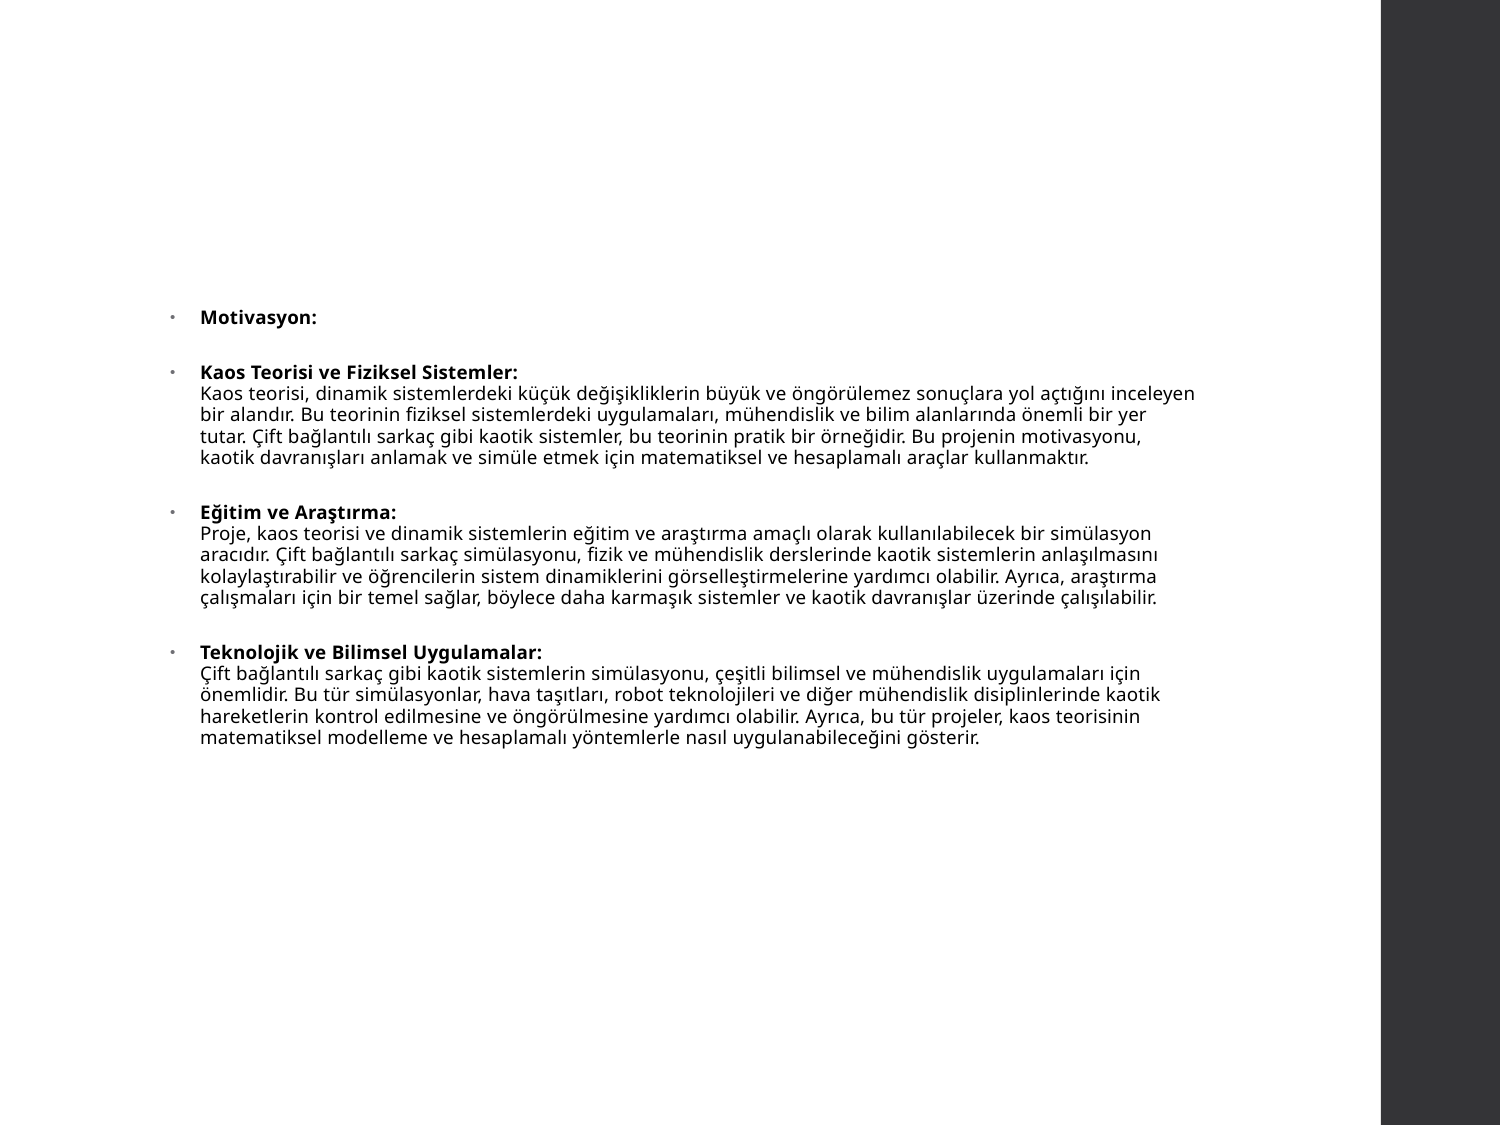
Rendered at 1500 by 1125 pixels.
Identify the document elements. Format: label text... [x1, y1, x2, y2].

list Motivasyon: Kaos Teorisi ve Fiziksel Sistemler: Kaos teorisi, dinamik sistemlerdeki küçük değişikliklerin büyük ve öngörülemez sonuçlara yol açtığını inceleyen bir alandır. Bu teorinin fiziksel sistemlerdeki uygulamaları, mühendislik ve bilim alanlarında önemli bir yer tutar. Çift bağlantılı sarkaç gibi kaotik sistemler, bu teorinin pratik bir örneğidir. Bu projenin motivasyonu, kaotik davranışları anlamak ve simüle etmek için matematiksel ve hesaplamalı araçlar kullanmaktır. Eğitim ve Araştırma: Proje, kaos teorisi ve dinamik sistemlerin eğitim ve araştırma amaçlı olarak kullanılabilecek bir simülasyon aracıdır. Çift bağlantılı sarkaç simülasyonu, fizik ve mühendislik derslerinde kaotik sistemlerin anlaşılmasını kolaylaştırabilir ve öğrencilerin sistem dinamiklerini görselleştirmelerine yardımcı olabilir. Ayrıca, araştırma çalışmaları için bir temel sağlar, böylece daha karmaşık sistemler ve kaotik davranışlar üzerinde çalışılabilir. Teknolojik ve Bilimsel Uygulamalar: Çift bağlantılı sarkaç gibi kaotik sistemlerin simülasyonu, çeşitli bilimsel ve mühendislik uygulamaları için önemlidir. Bu tür simülasyonlar, hava taşıtları, robot teknolojileri ve diğer mühendislik disiplinlerinde kaotik hareketlerin kontrol edilmesine ve öngörülmesine yardımcı olabilir. Ayrıca, bu tür projeler, kaos teorisinin matematiksel modelleme ve hesaplamalı yöntemlerle nasıl uygulanabileceğini gösterir. [155, 299, 1213, 1014]
